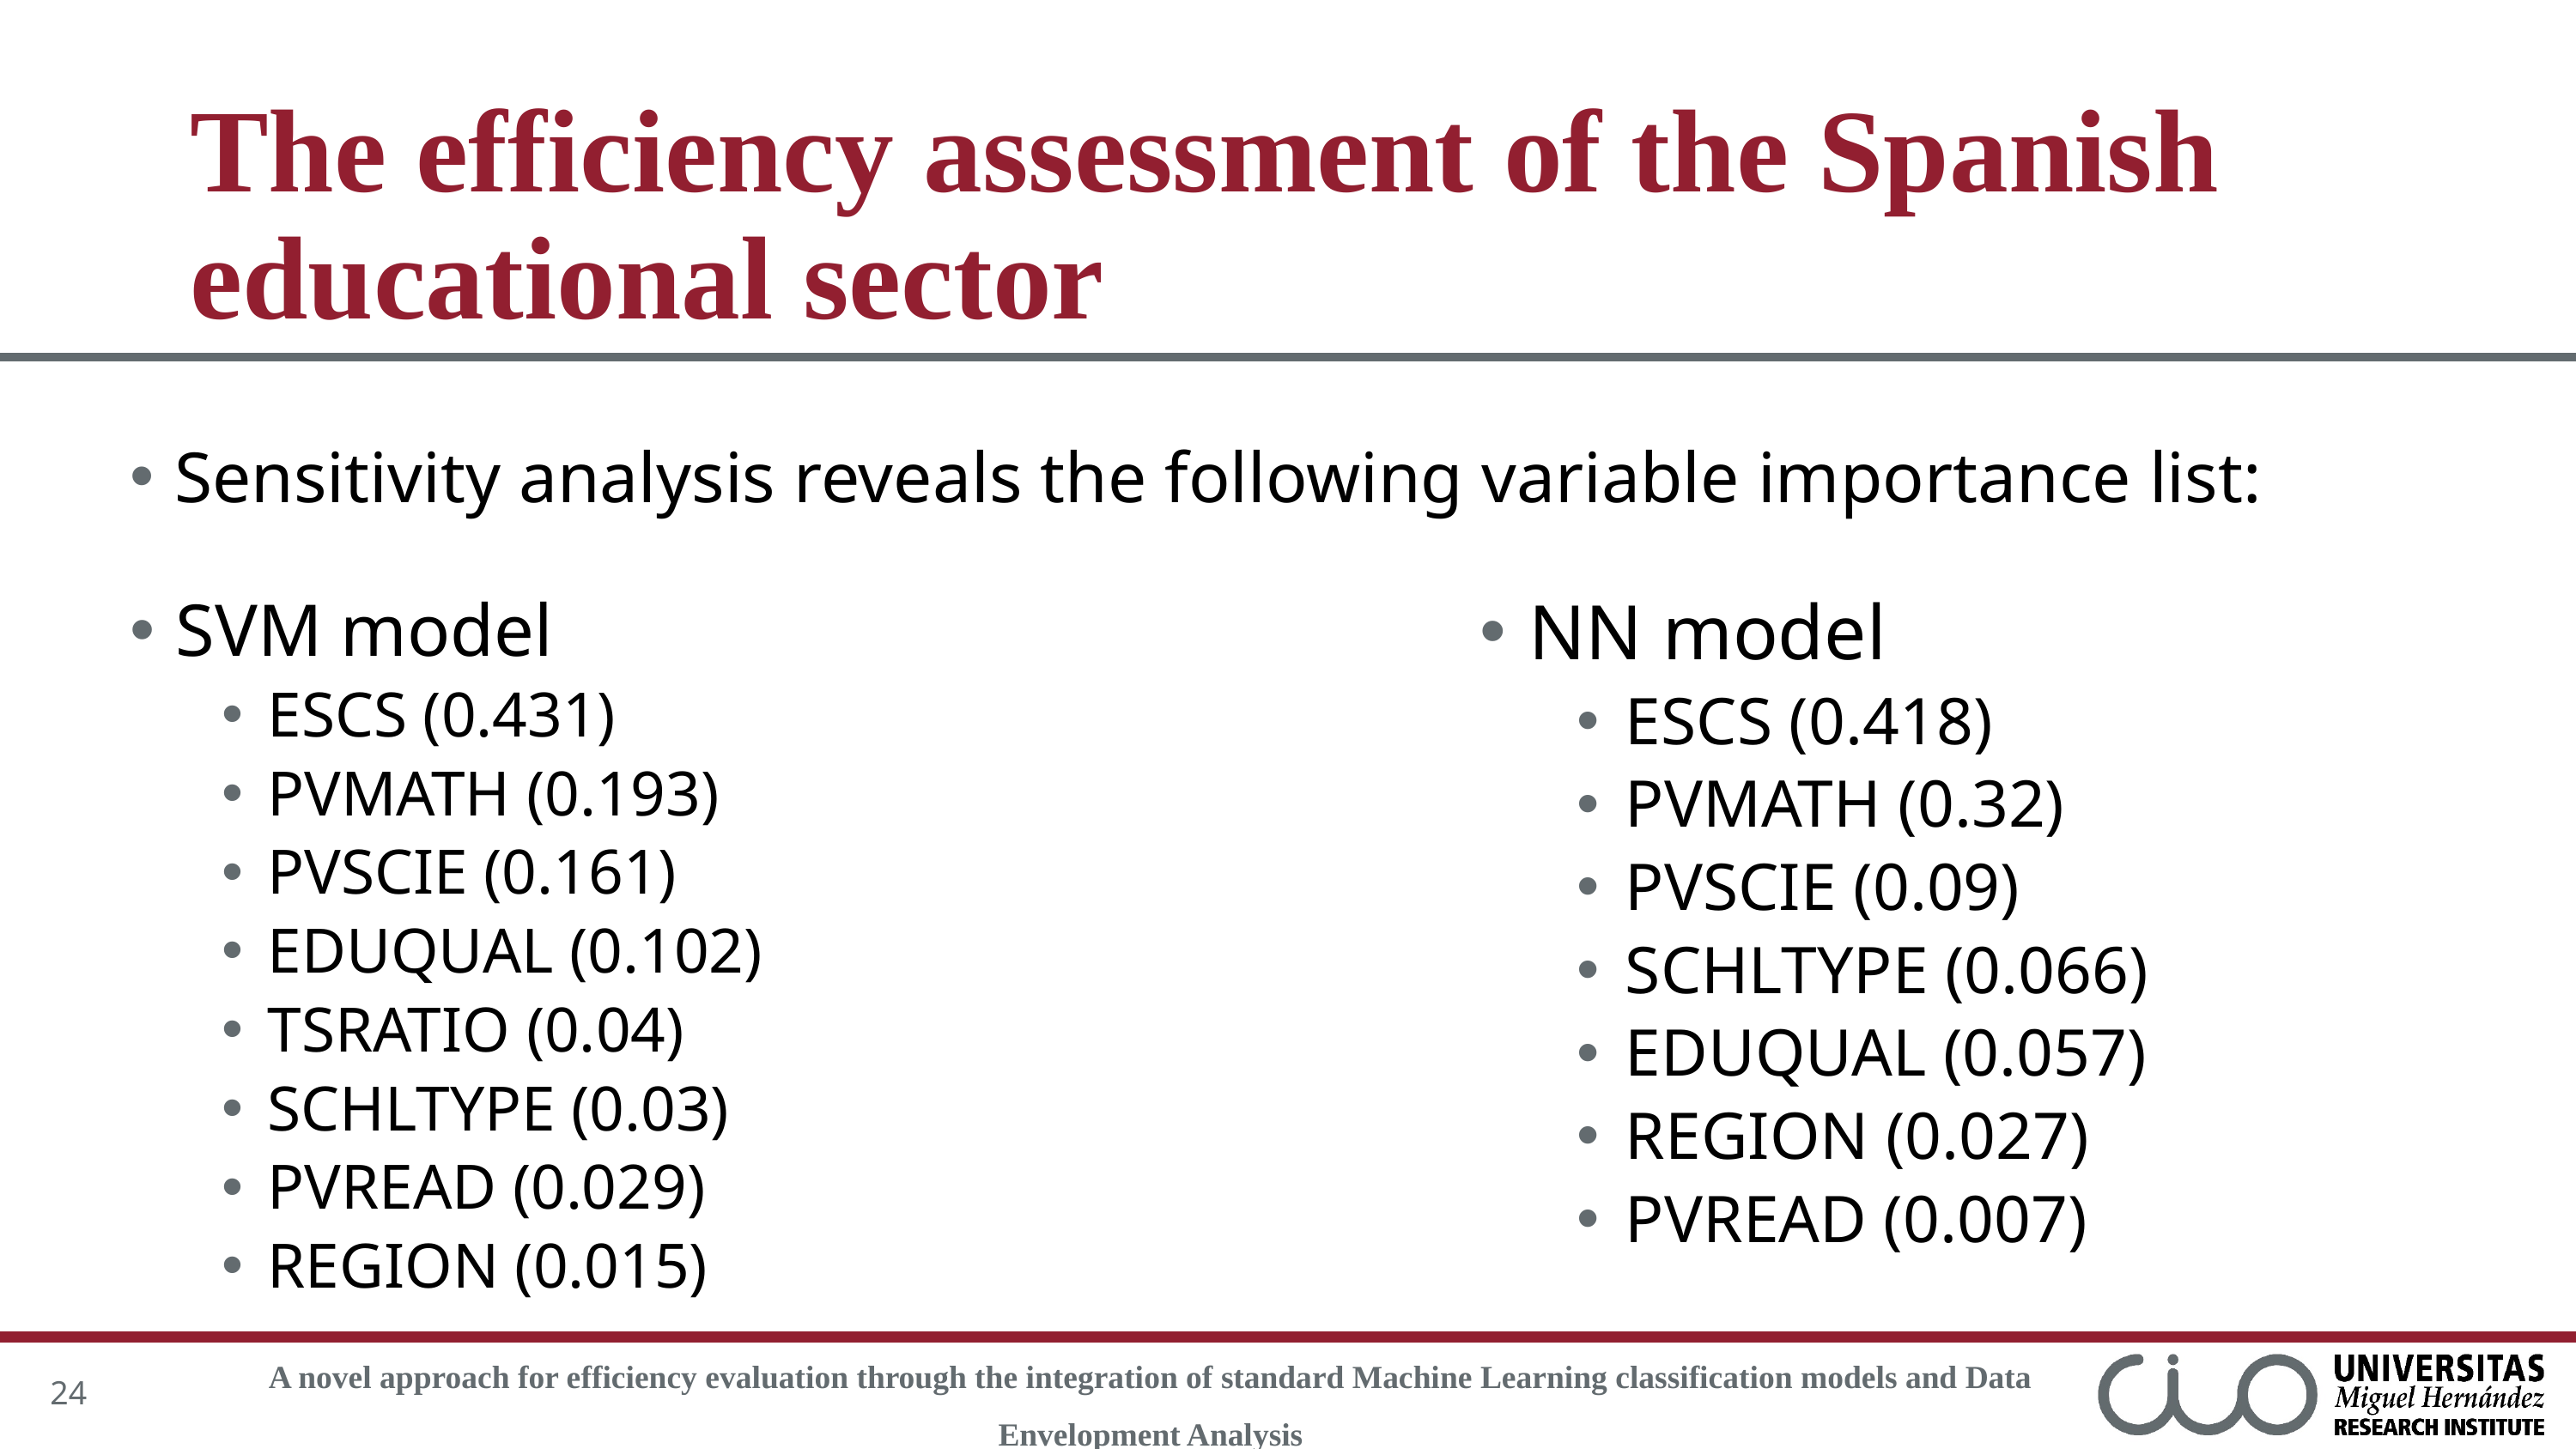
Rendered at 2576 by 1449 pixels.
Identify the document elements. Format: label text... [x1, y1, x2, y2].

text_box NN model ESCS (0.418) PVMATH (0.32) PVSCIE (0.09) SCHLTYPE (0.066) EDUQUAL (0.057) REGION (0.027) PVREAD (0.007) [1467, 588, 2432, 1322]
picture [2091, 1347, 2551, 1442]
list Sensitivity analysis reveals the following variable importance list: [117, 436, 2455, 542]
title The efficiency assessment of the Spanish educational sector [177, 76, 2399, 358]
slide_number 24 [37, 1355, 197, 1434]
footer A novel approach for efficiency evaluation through the integration of standard Machine Learning classification models and Data Envelopment Analysis [233, 1355, 2069, 1434]
text_box SVM model ESCS (0.431) PVMATH (0.193) PVSCIE (0.161) EDUQUAL (0.102) TSRATIO (0.04) SCHLTYPE (0.03) PVREAD (0.029) REGION (0.015) [117, 588, 867, 1310]
